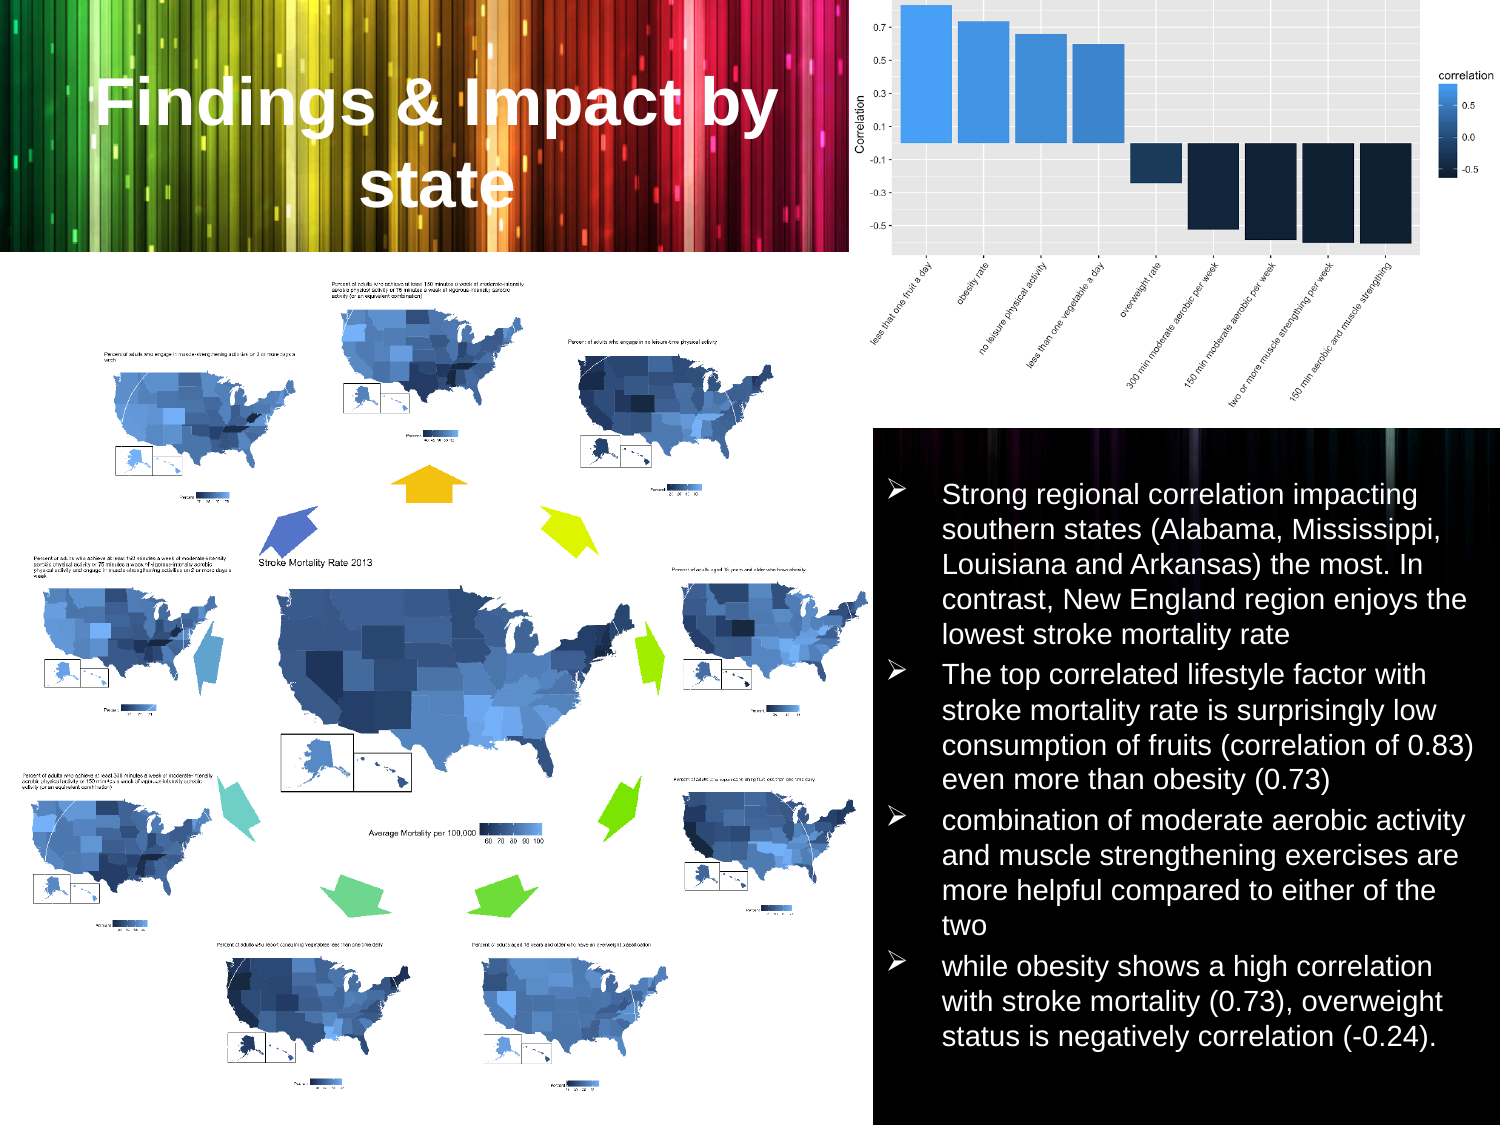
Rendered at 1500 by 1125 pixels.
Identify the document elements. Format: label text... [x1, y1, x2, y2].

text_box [0, 251, 874, 1125]
title Findings & Impact by state [37, 50, 838, 229]
picture [0, 0, 1500, 467]
list Strong regional correlation impacting southern states (Alabama, Mississippi, Louisiana and Arkansas) the most. In contrast, New England region enjoys the lowest stroke mortality rate The top correlated lifestyle factor with stroke mortality rate is surprisingly low consumption of fruits (correlation of 0.83) even more than obesity (0.73) combination of moderate aerobic activity and muscle strengthening exercises are more helpful compared to either of the two while obesity shows a high correlation with stroke mortality (0.73), overweight status is negatively correlation (-0.24). [878, 467, 1500, 1125]
